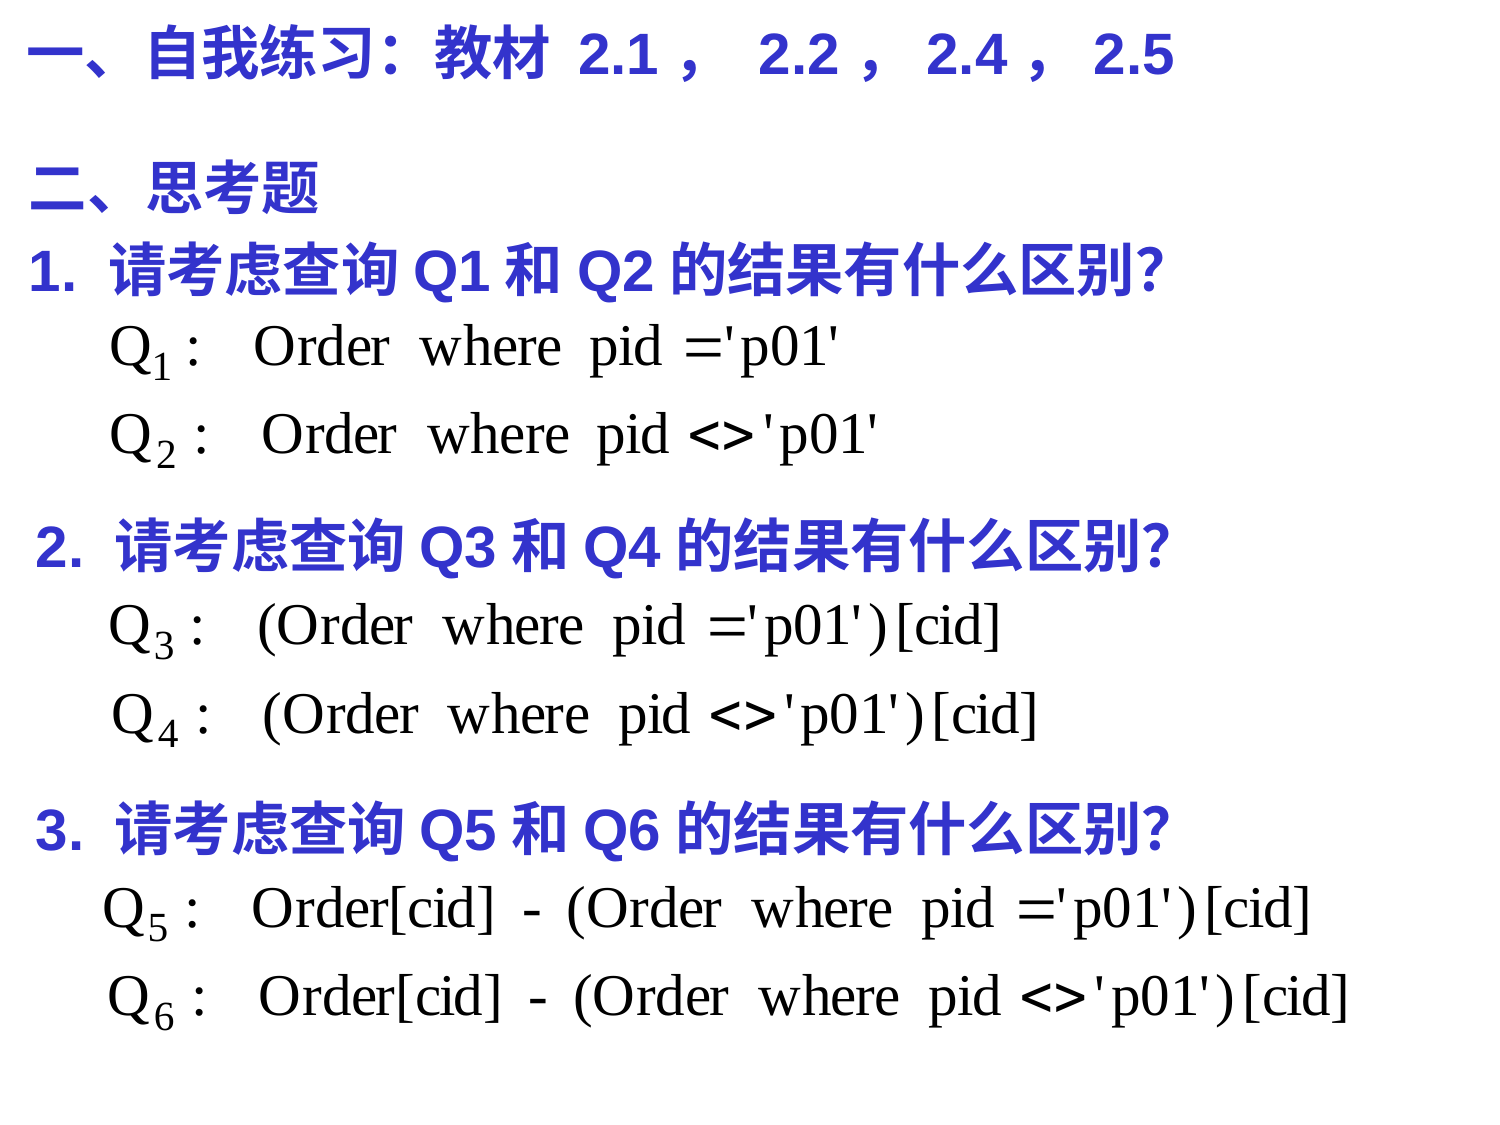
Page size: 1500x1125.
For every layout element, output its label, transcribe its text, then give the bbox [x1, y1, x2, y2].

list 一、自我练习：教材 2.1， 2.2，2.4，2.5 [11, 8, 1471, 662]
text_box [20, 784, 1480, 1046]
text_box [20, 501, 1480, 763]
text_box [99, 306, 891, 484]
text_box 二、思考题 1. 请考虑查询Q1和Q2的结果有什么区别？ [14, 143, 1473, 308]
